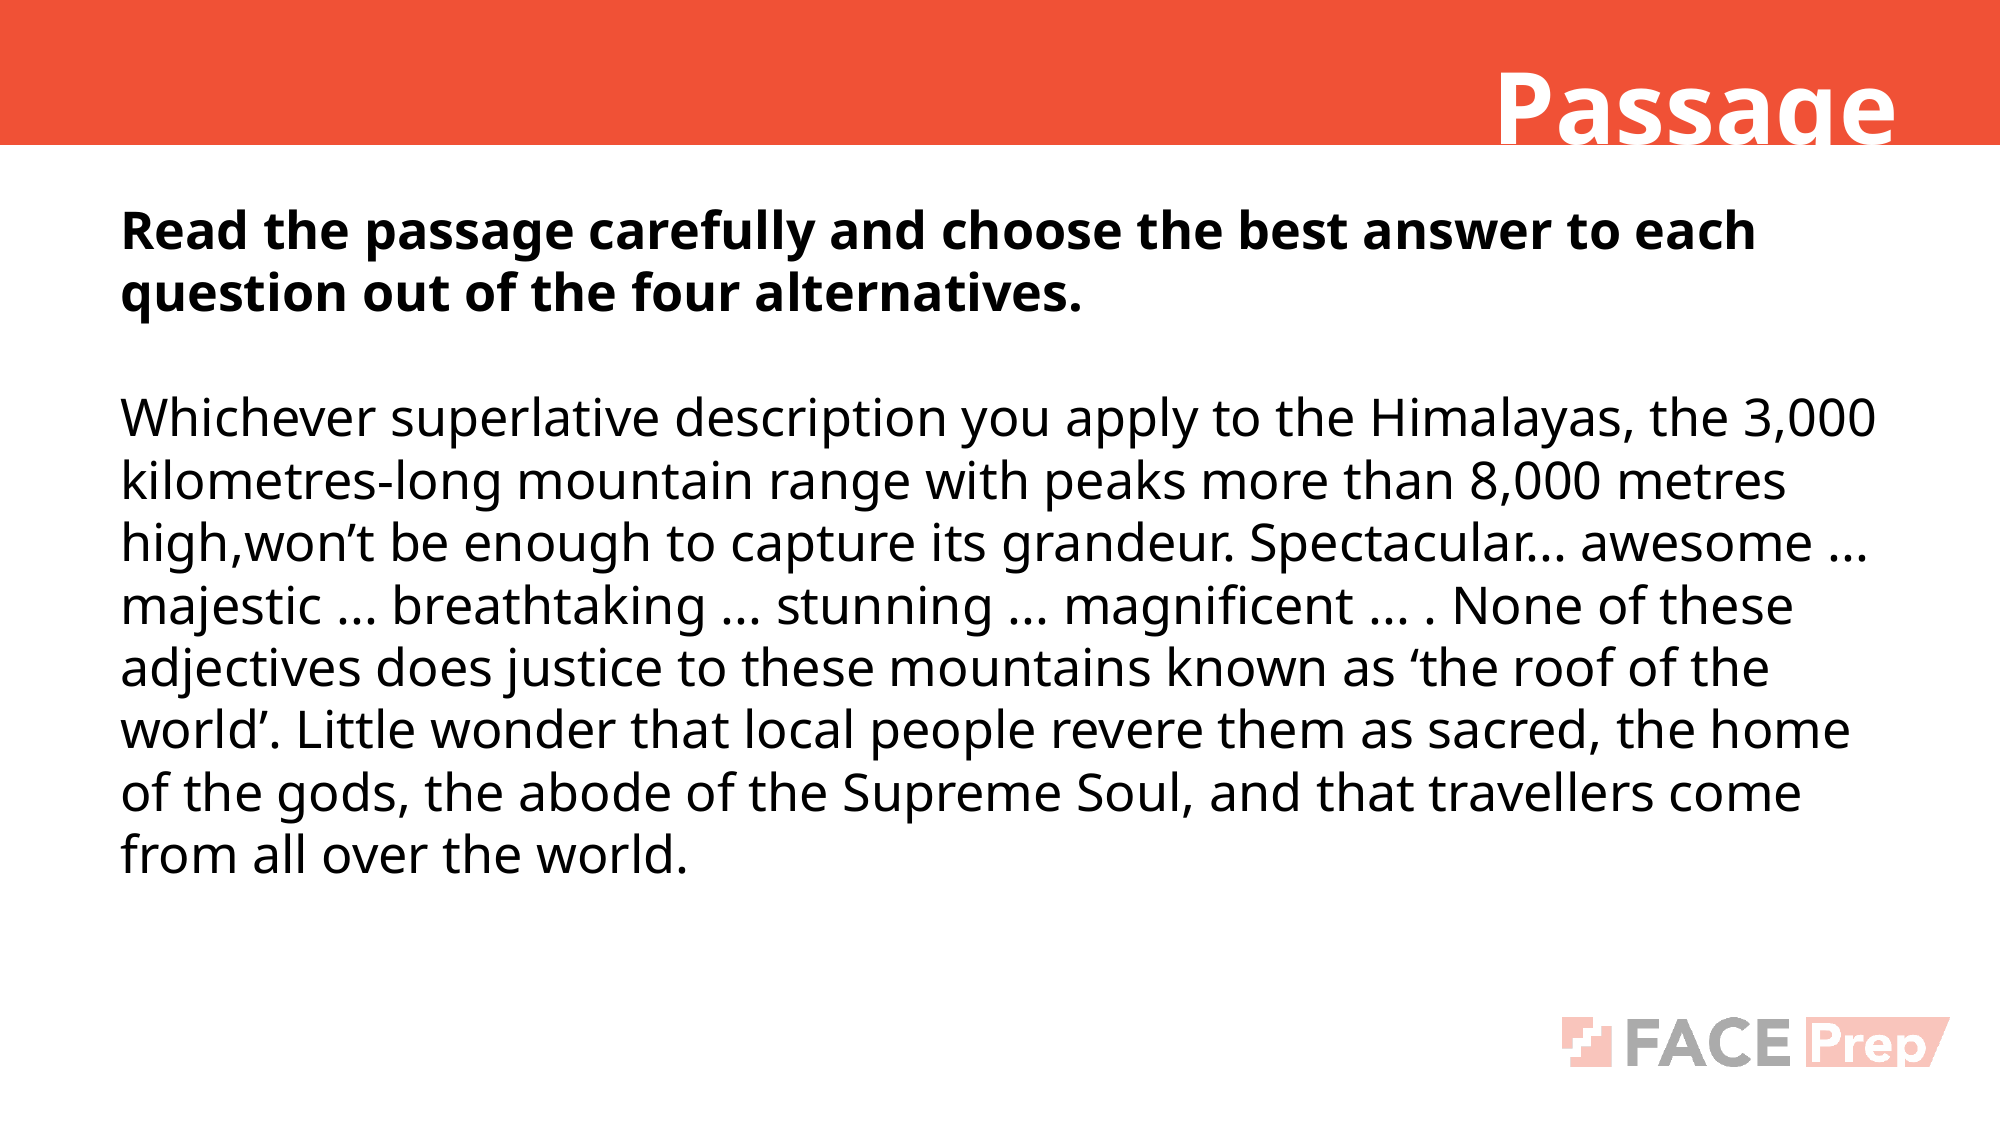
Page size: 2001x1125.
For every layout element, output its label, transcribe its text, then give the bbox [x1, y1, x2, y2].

text_box Passage [638, 37, 1914, 173]
picture [1562, 1017, 1950, 1067]
text_box [0, 0, 2000, 147]
text_box Read the passage carefully and choose the best answer to each question out of the four alternatives. Whichever superlative description you apply to the Himalayas, the 3,000 kilometres-long mountain range with peaks more than 8,000 metres high,won’t be enough to capture its grandeur. Spectacular... awesome ... majestic ... breathtaking ... stunning ... magnificent ... . None of these adjectives does justice to these mountains known as ‘the roof of the world’. Little wonder that local people revere them as sacred, the home of the gods, the abode of the Supreme Soul, and that travellers come from all over the world. [105, 189, 1895, 955]
